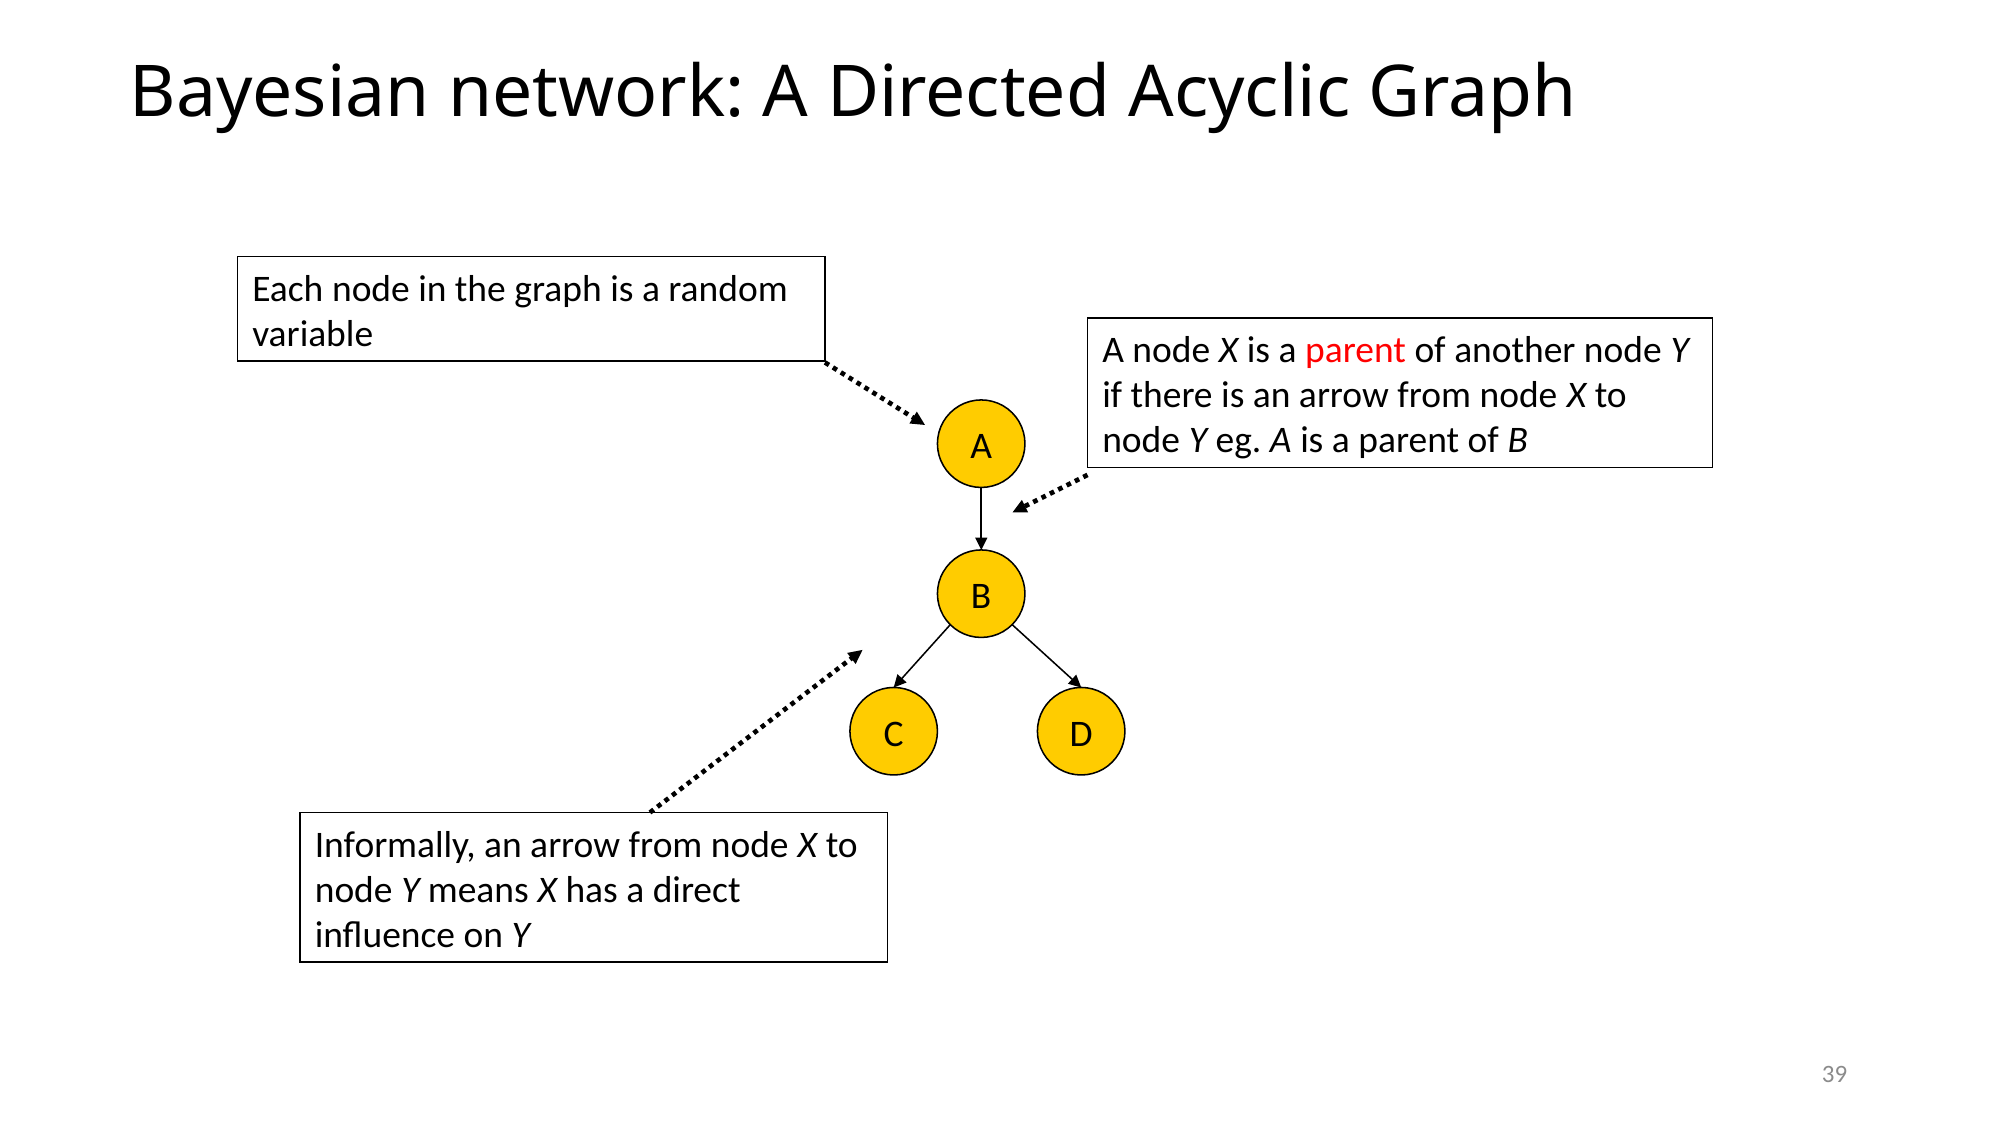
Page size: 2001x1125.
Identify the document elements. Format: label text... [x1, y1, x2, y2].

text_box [1012, 624, 1082, 688]
text_box B [937, 549, 1025, 638]
text_box A node X is a parent of another node Y if there is an arrow from node X to node Y eg. A is a parent of B [1087, 317, 1713, 468]
text_box C [849, 687, 938, 775]
slide_number 39 [1412, 1042, 1863, 1103]
text_box [911, 413, 925, 425]
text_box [893, 624, 951, 688]
text_box [847, 649, 863, 663]
text_box Each node in the graph is a random variable [237, 256, 825, 362]
text_box [1012, 501, 1027, 513]
text_box D [1037, 687, 1125, 775]
text_box A [937, 399, 1025, 488]
title Bayesian network: A Directed Acyclic Graph [114, 24, 1638, 163]
text_box Informally, an arrow from node X to node Y means X has a direct influence on Y [299, 812, 888, 963]
